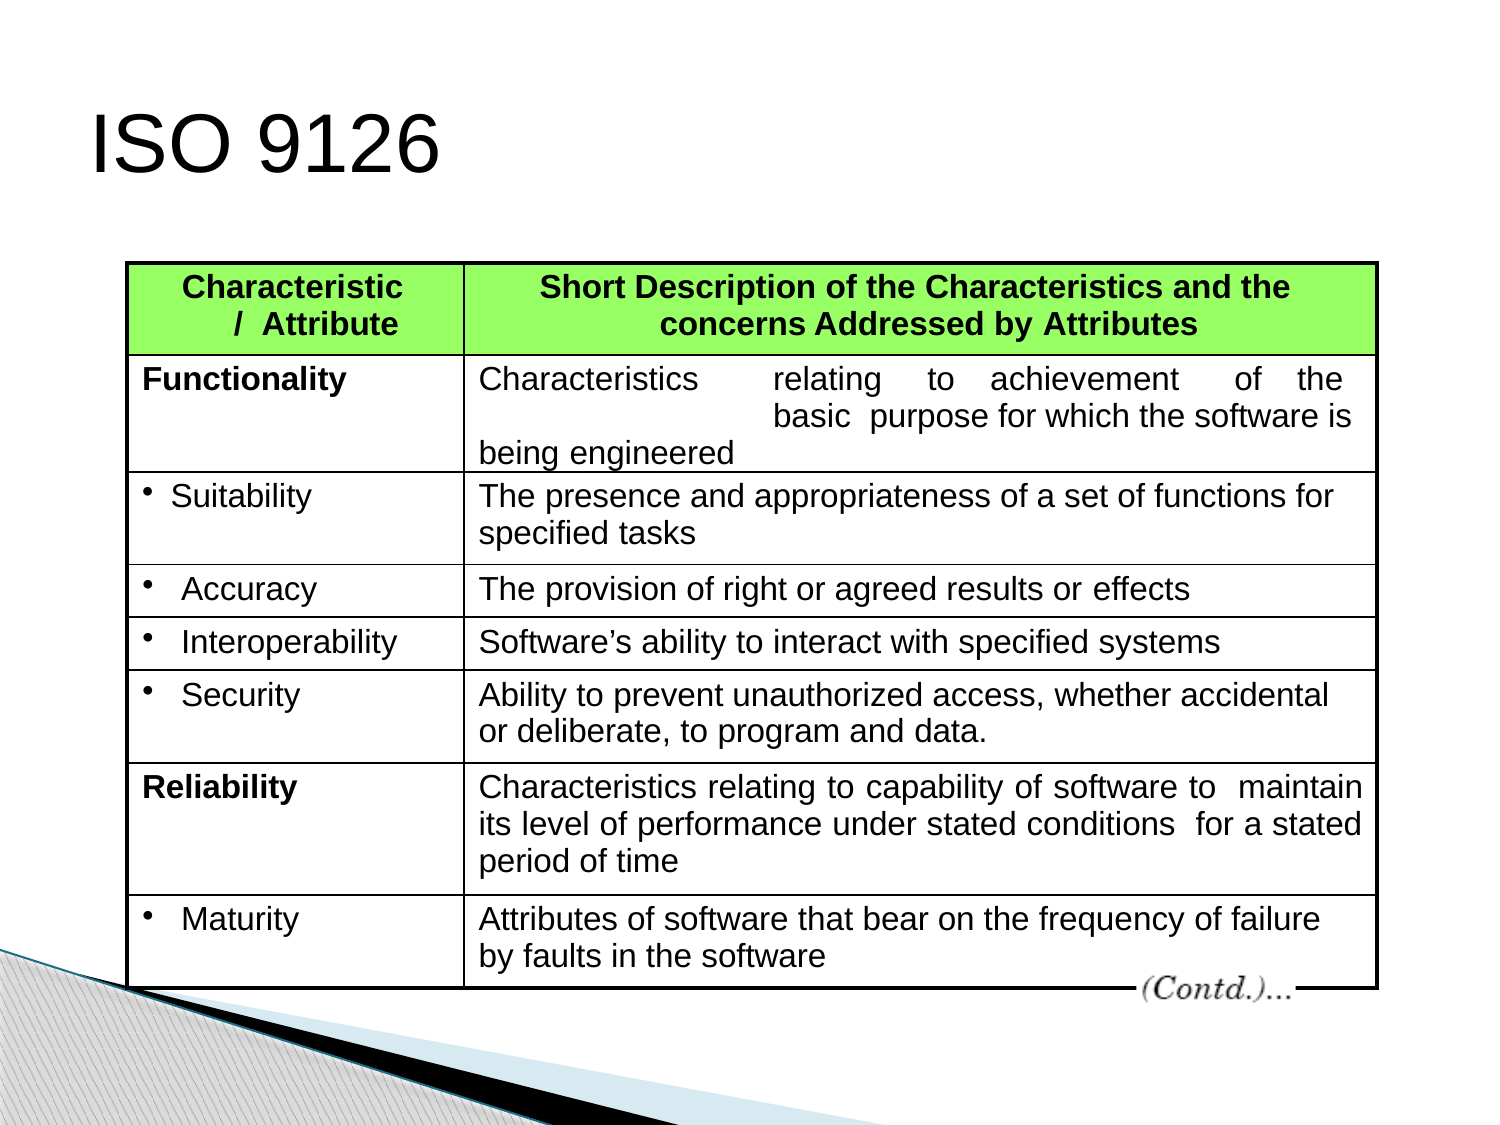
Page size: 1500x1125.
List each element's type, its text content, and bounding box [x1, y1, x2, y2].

table_cell Security [129, 671, 463, 762]
table_cell Maturity [129, 896, 463, 986]
table_cell Interoperability [129, 618, 463, 669]
table_cell Software’s ability to interact with specified systems [465, 618, 1375, 669]
table_cell Functionality [129, 356, 463, 471]
table_header Short Description of the Characteristics and the concerns Addressed by Attributes [465, 265, 1375, 354]
table_cell Characteristics relating to achievement of the basic purpose for which the software is being engineered [465, 356, 1375, 471]
title ISO 9126 [75, 45, 1425, 233]
table_cell Attributes of software that bear on the frequency of failure by faults in the software [465, 896, 1375, 986]
text_box [1136, 967, 1296, 1026]
table_cell Suitability [129, 473, 463, 564]
table_cell Reliability [129, 764, 463, 894]
table_cell The presence and appropriateness of a set of functions for specified tasks [465, 473, 1375, 564]
table_cell The provision of right or agreed results or effects [465, 565, 1375, 616]
table_cell Characteristics relating to capability of software to maintain its level of performance under stated conditions for a stated period of time [465, 764, 1375, 894]
table_header Characteristic/ Attribute [129, 265, 463, 354]
table_cell Accuracy [129, 565, 463, 616]
table_cell Ability to prevent unauthorized access, whether accidental or deliberate, to program and data. [465, 671, 1375, 762]
